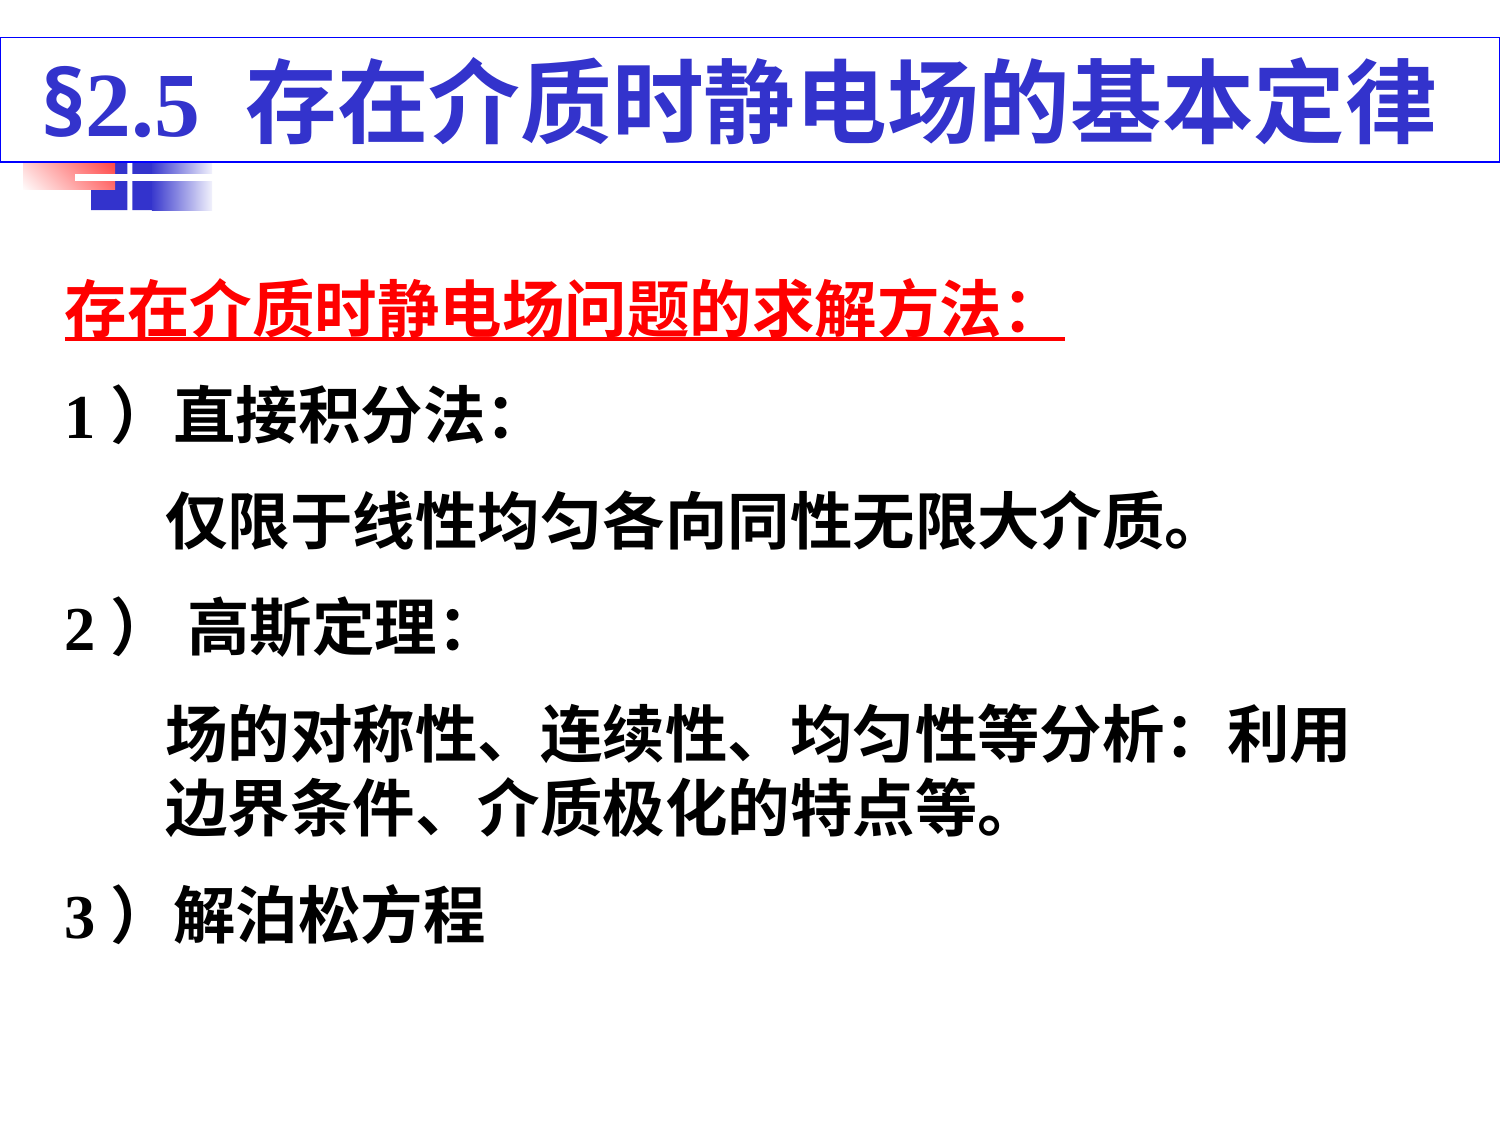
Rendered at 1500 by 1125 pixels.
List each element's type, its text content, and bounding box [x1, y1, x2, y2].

text_box §2.5 存在介质时静电场的基本定律 [0, 37, 1500, 163]
text_box 存在介质时静电场问题的求解方法： 1）直接积分法： 仅限于线性均匀各向同性无限大介质。 2） 高斯定理： 场的对称性、连续性、均匀性等分析：利用 边界条件、介质极化的特点等。 3）解泊松方程 [49, 262, 1463, 958]
